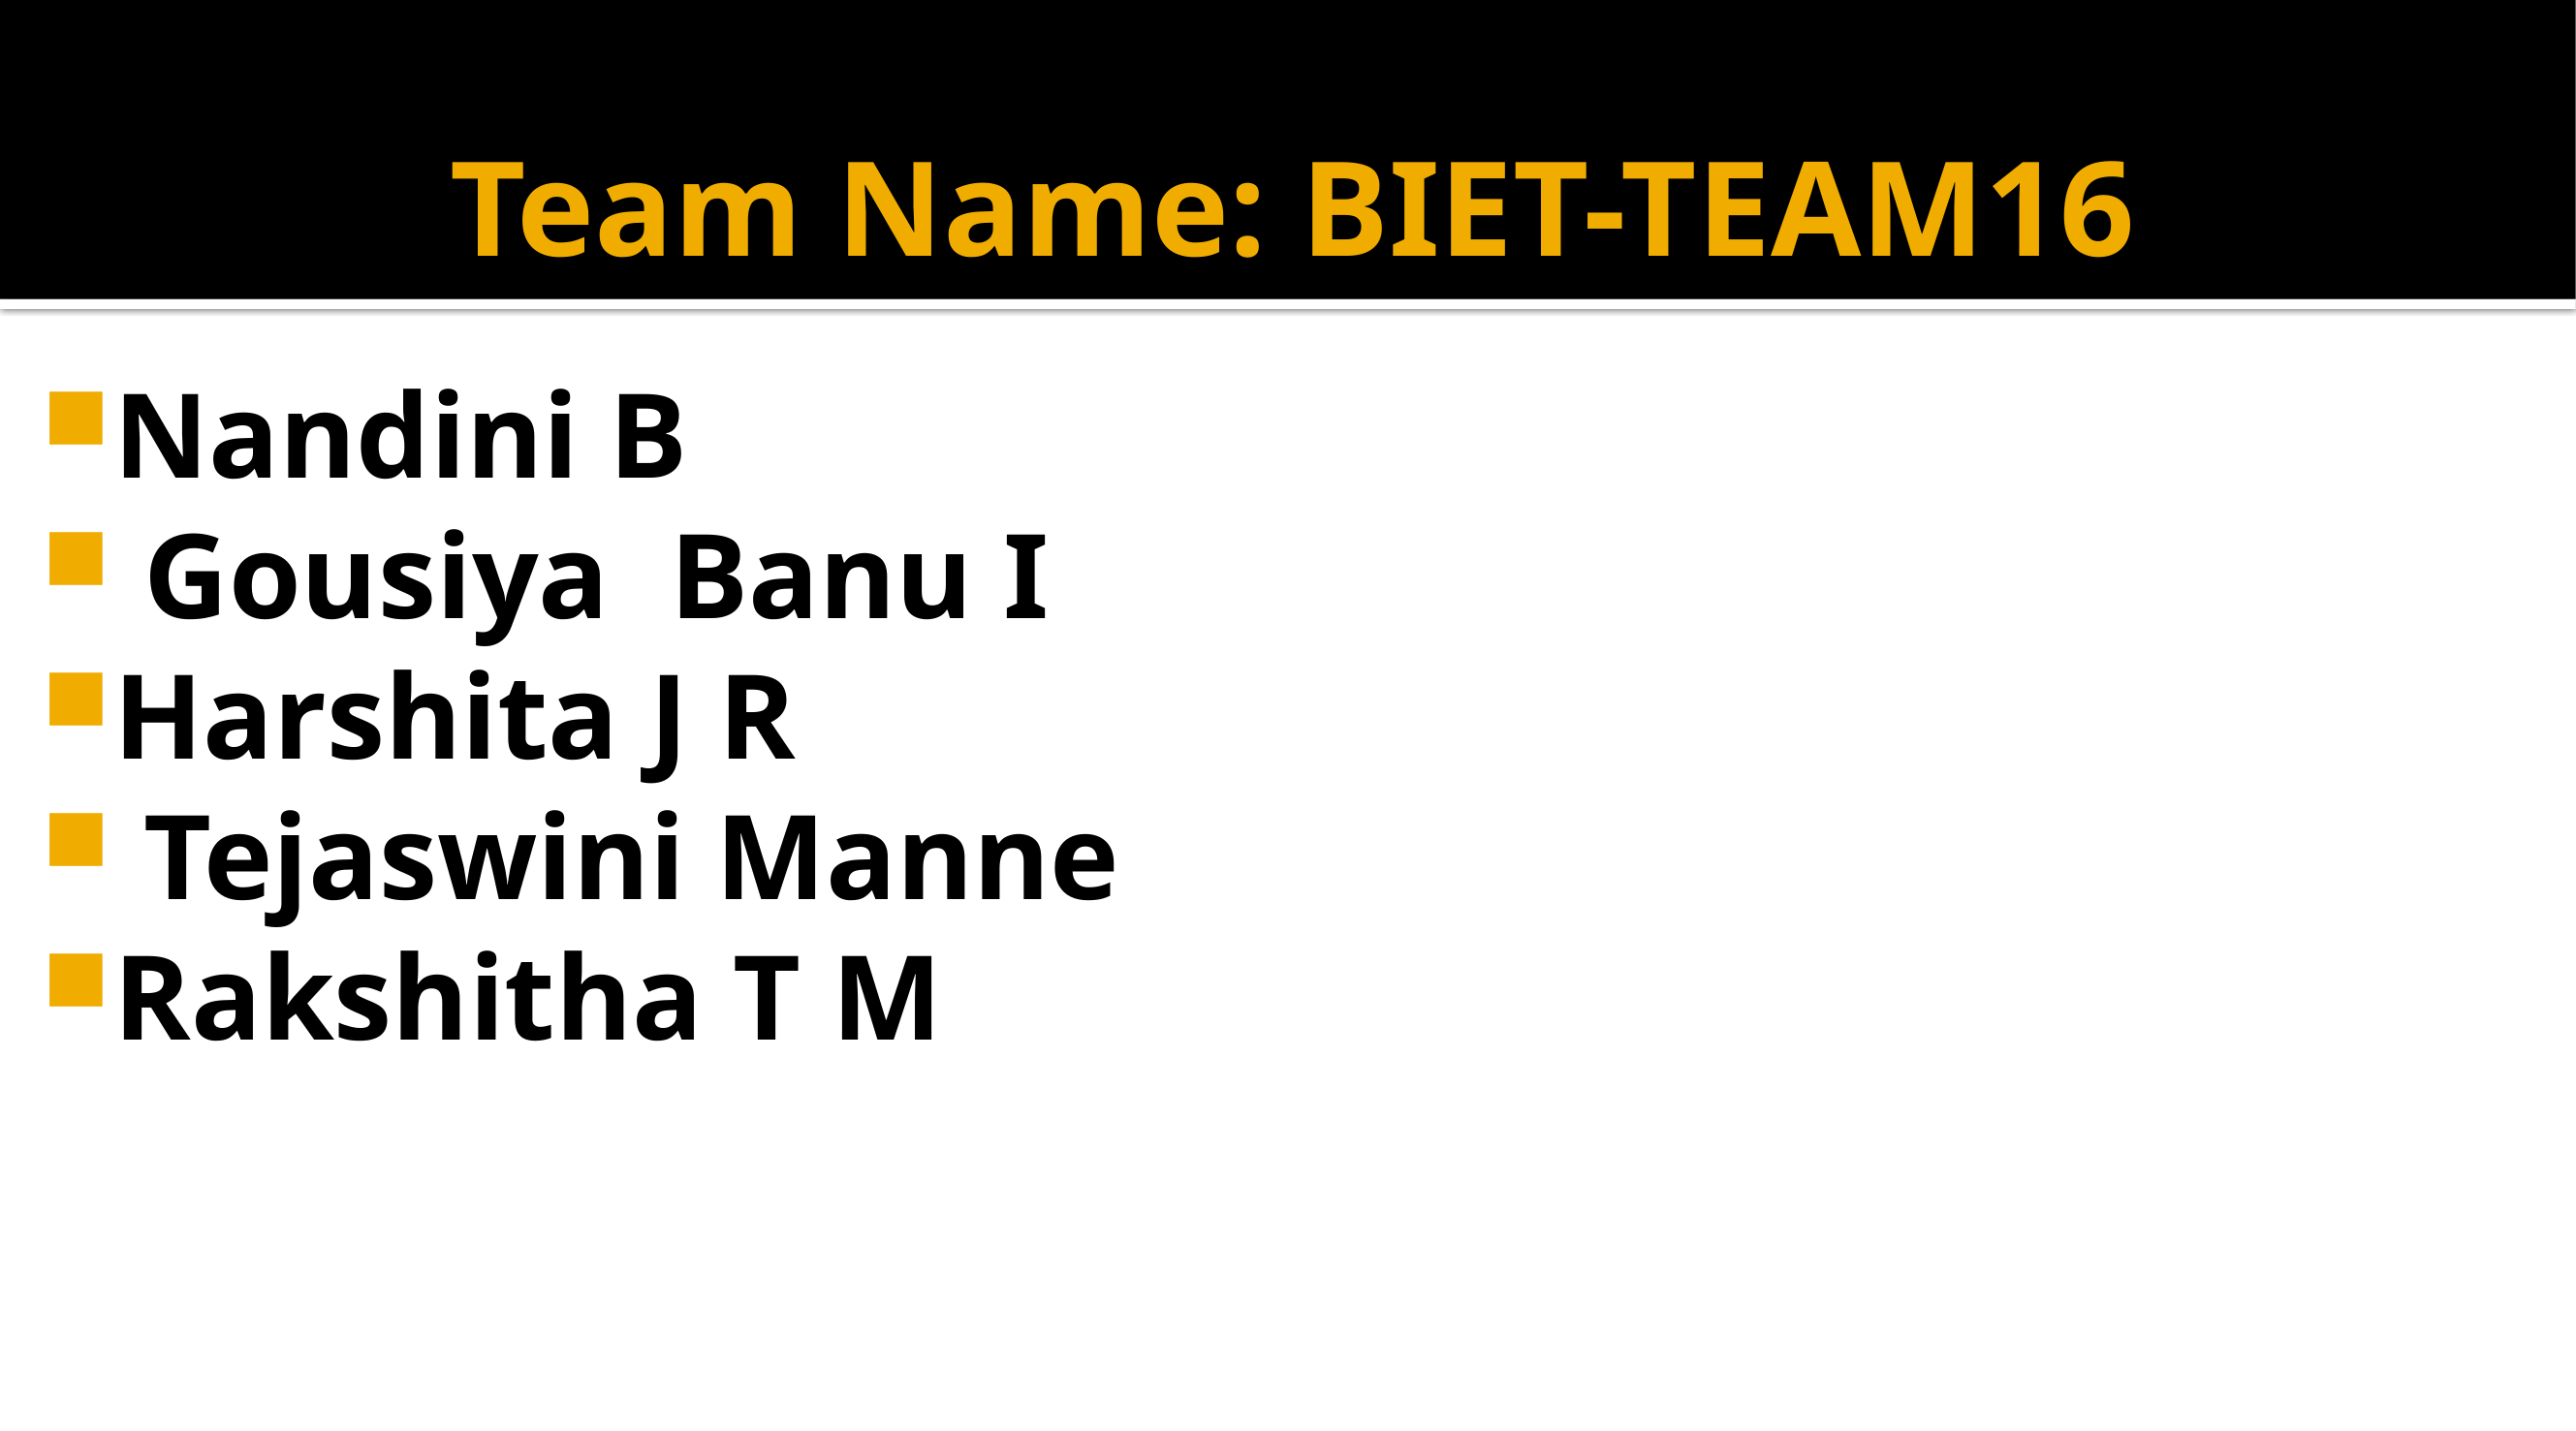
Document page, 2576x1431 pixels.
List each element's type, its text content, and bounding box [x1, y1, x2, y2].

title Team Name: BIET-TEAM16 [128, 84, 2447, 324]
list Nandini B Gousiya Banu I Harshita J R Tejaswini Manne Rakshitha T M [0, 339, 2447, 1336]
